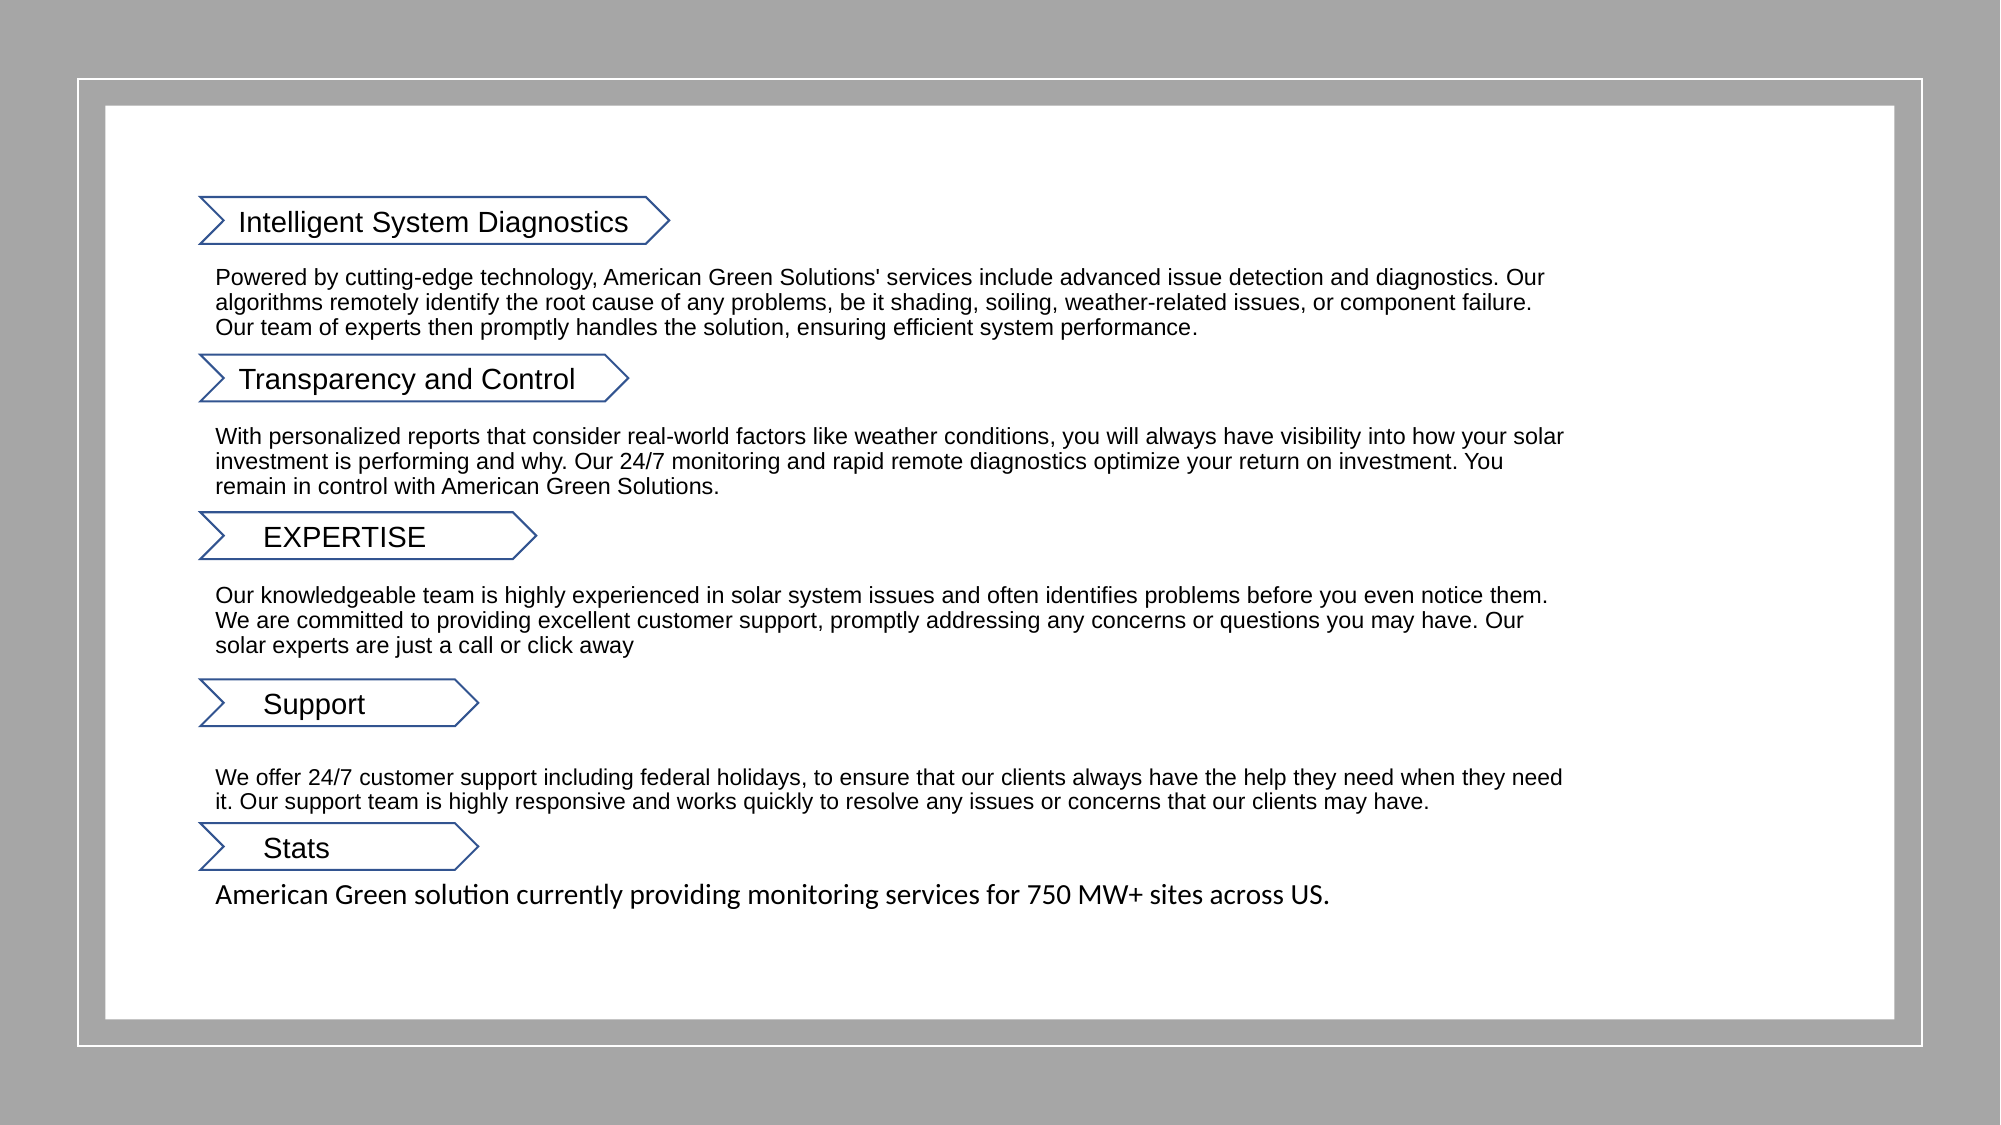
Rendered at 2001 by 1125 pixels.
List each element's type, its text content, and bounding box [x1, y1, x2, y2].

text_box EXPERTISE [197, 511, 538, 561]
text_box Stats [197, 822, 480, 871]
text_box Transparency and Control [197, 353, 630, 403]
text_box [0, 0, 2000, 1125]
text_box Intelligent System Diagnostics [197, 195, 671, 245]
text_box [104, 104, 1895, 1020]
text_box [77, 78, 1923, 1047]
list Powered by cutting-edge technology, American Green Solutions' services include advanced issue detection and diagnostics. Our algorithms remotely identify the root cause of any problems, be it shading, soiling, weather-related issues, or component failure. Our team of experts then promptly handles the solution, ensuring efficient system performance. With personalized reports that consider real-world factors like weather conditions, you will always have visibility into how your solar investment is performing and why. Our 24/7 monitoring and rapid remote diagnostics optimize your return on investment. You remain in control with American Green Solutions. Our knowledgeable team is highly experienced in solar system issues and often identifies problems before you even notice them. We are committed to providing excellent customer support, promptly addressing any concerns or questions you may have. Our solar experts are just a call or click away We offer 24/7 customer support including federal holidays, to ensure that our clients always have the help they need when they need it. Our support team is highly responsive and works quickly to resolve any issues or concerns that our clients may have. American Green solution currently providing monitoring services for 750 MW+ sites across US. [200, 184, 1593, 941]
text_box Support [197, 678, 480, 728]
